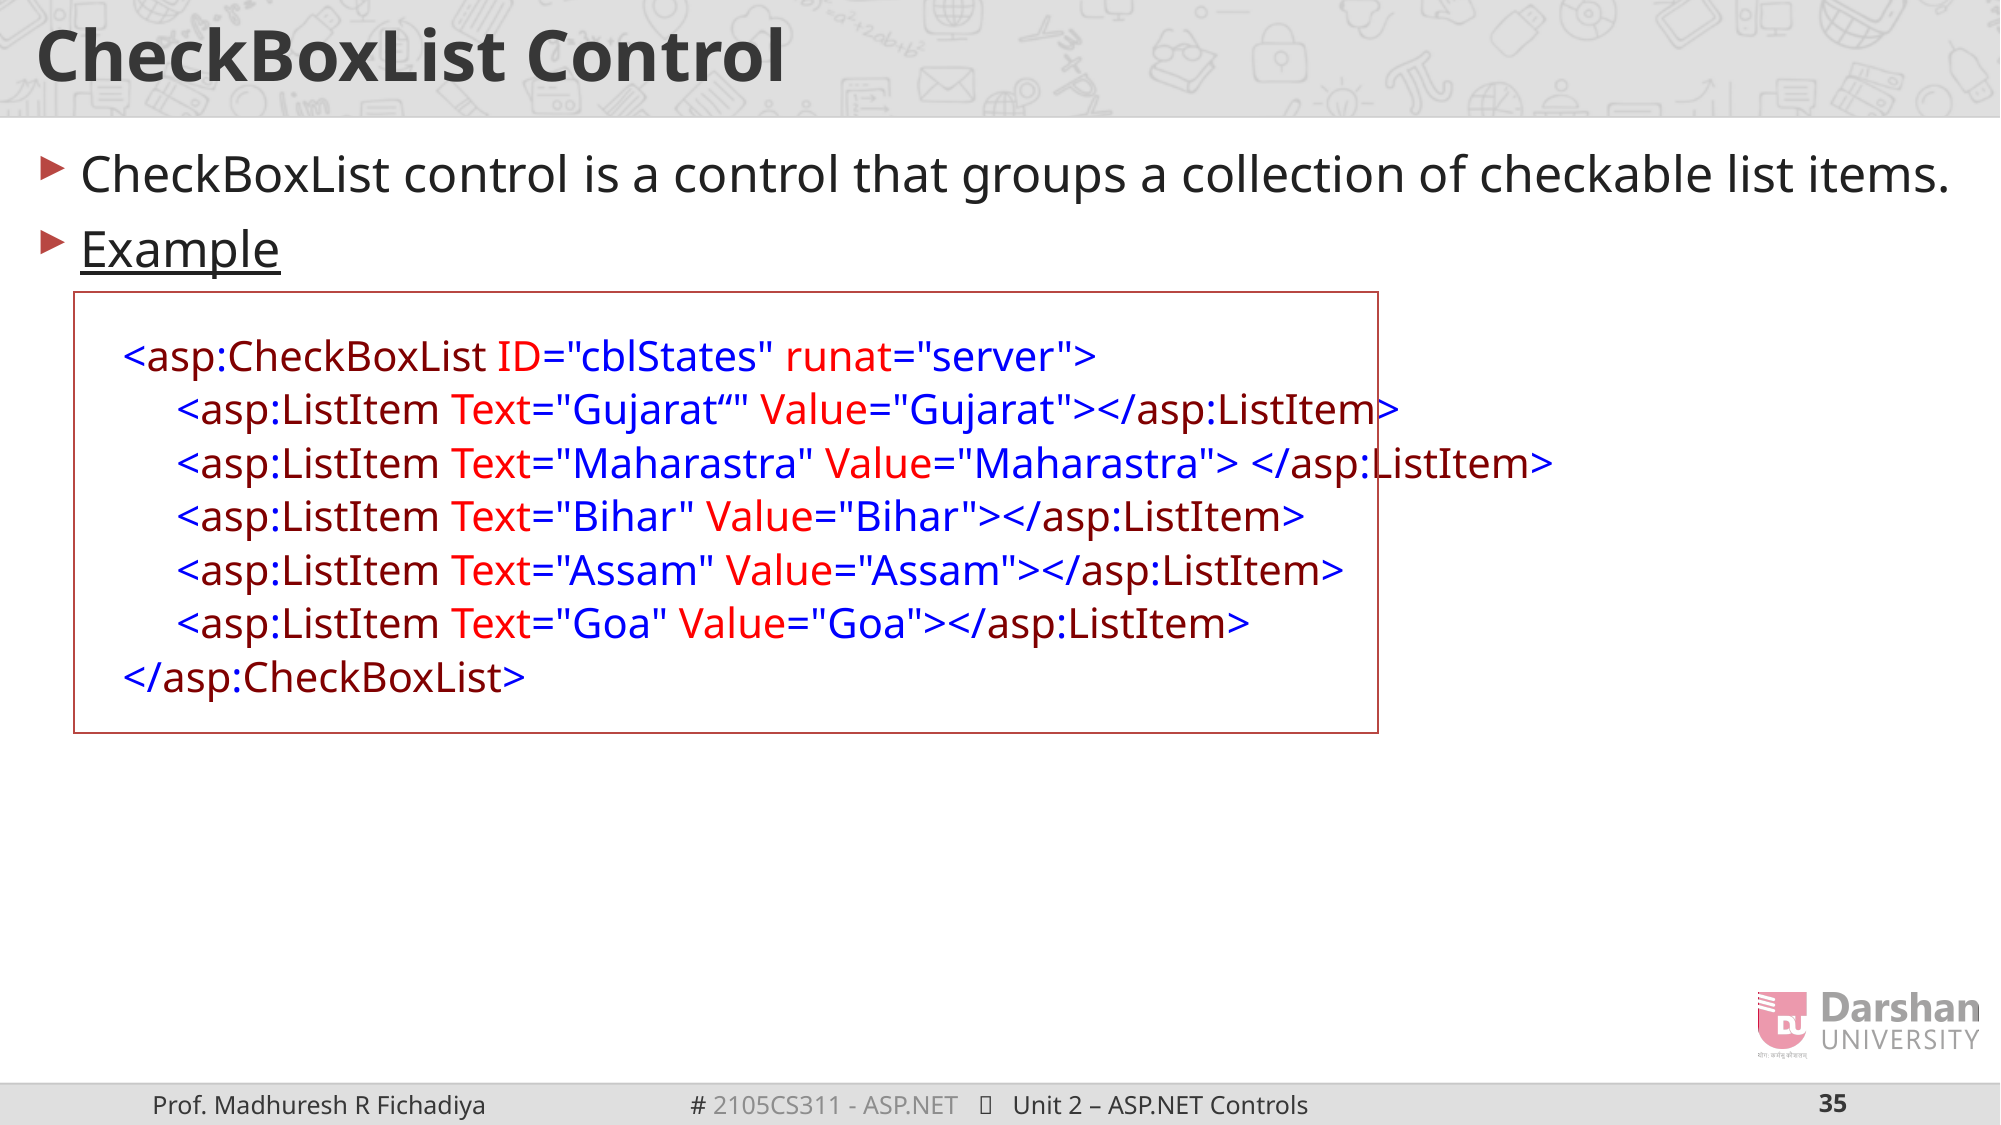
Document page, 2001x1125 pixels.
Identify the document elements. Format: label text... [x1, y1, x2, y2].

title CheckBoxList Control [0, 0, 2000, 117]
text_box [73, 291, 1379, 734]
list CheckBoxList control is a control that groups a collection of checkable list items. Example <asp:CheckBoxList ID="cblStates" runat="server"> <asp:ListItem Text="Gujarat“" Value="Gujarat"></asp:ListItem> <asp:ListItem Text="Maharastra" Value="Maharastra"> </asp:ListItem> <asp:ListItem Text="Bihar" Value="Bihar"></asp:ListItem> <asp:ListItem Text="Assam" Value="Assam"></asp:ListItem> <asp:ListItem Text="Goa" Value="Goa"></asp:ListItem> </asp:CheckBoxList> [21, 141, 1979, 1059]
